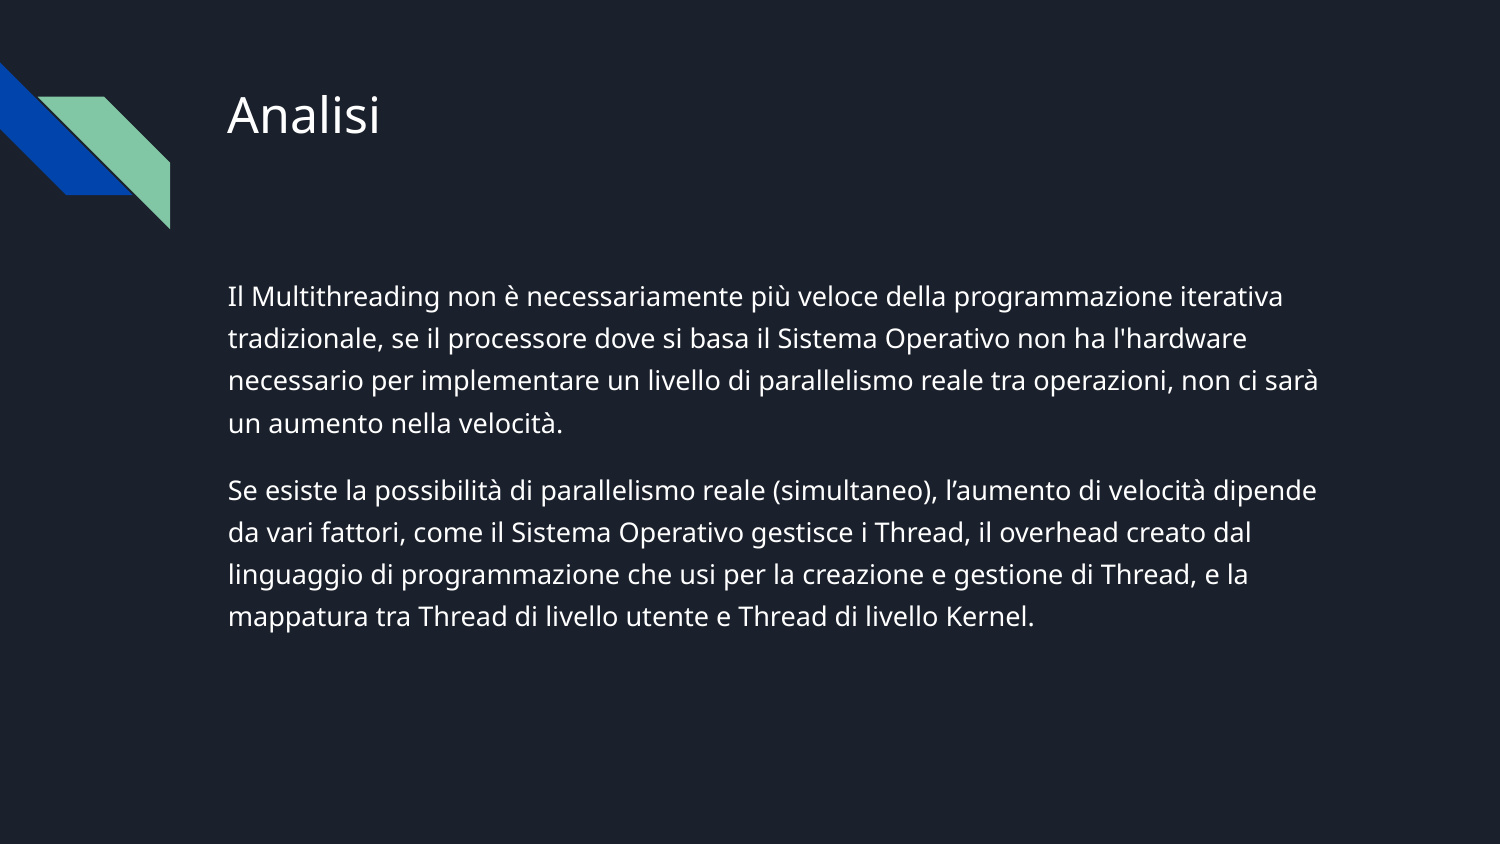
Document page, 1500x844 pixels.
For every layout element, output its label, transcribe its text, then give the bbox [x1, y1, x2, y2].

title Analisi [212, 64, 1368, 215]
list Il Multithreading non è necessariamente più veloce della programmazione iterativa tradizionale, se il processore dove si basa il Sistema Operativo non ha l'hardware necessario per implementare un livello di parallelismo reale tra operazioni, non ci sarà un aumento nella velocità. Se esiste la possibilità di parallelismo reale (simultaneo), l’aumento di velocità dipende da vari fattori, come il Sistema Operativo gestisce i Thread, il overhead creato dal linguaggio di programmazione che usi per la creazione e gestione di Thread, e la mappatura tra Thread di livello utente e Thread di livello Kernel. [212, 257, 1368, 735]
